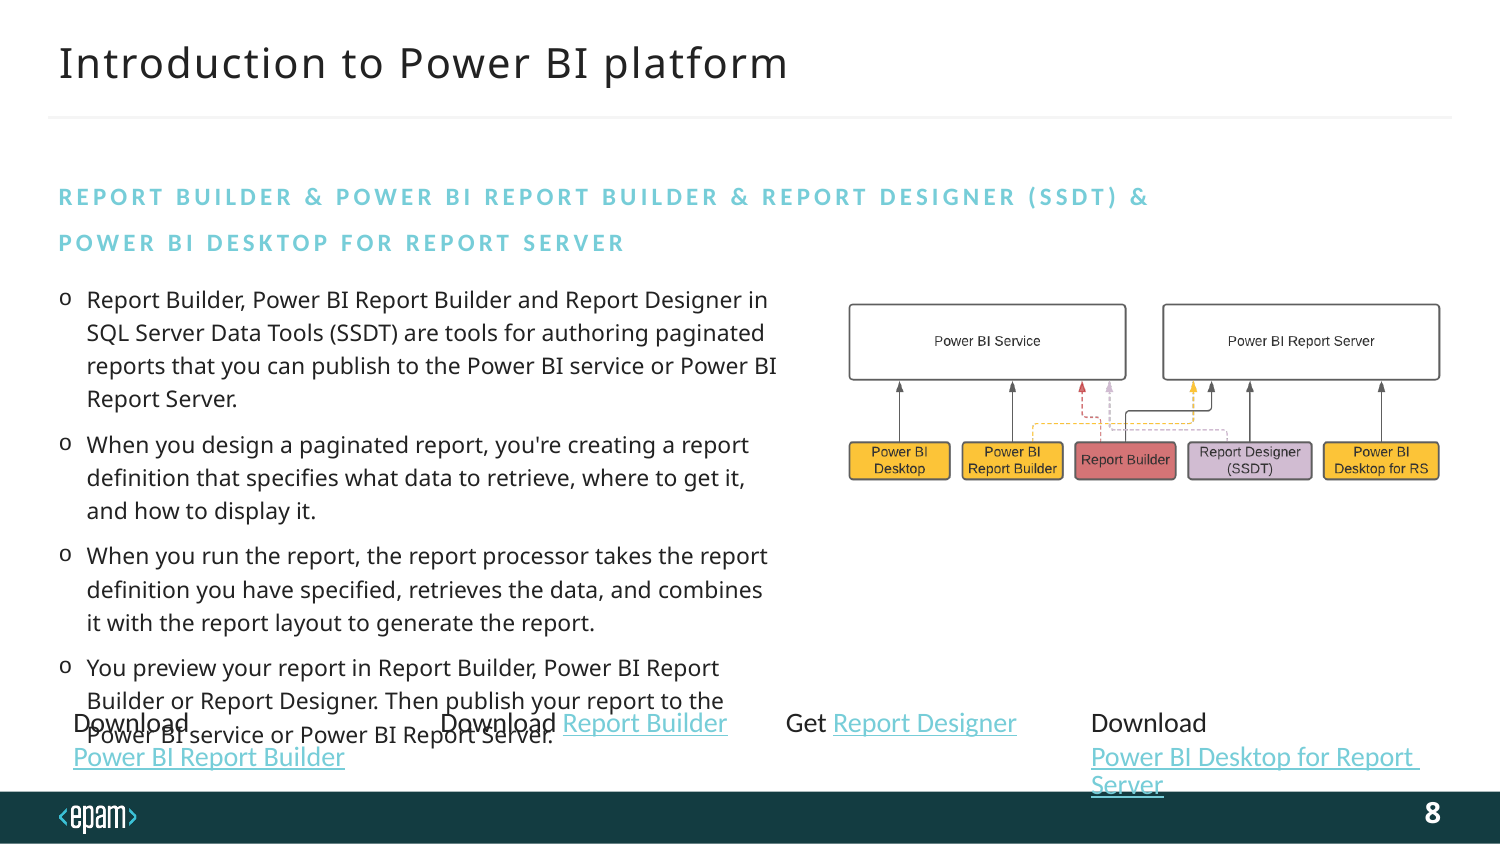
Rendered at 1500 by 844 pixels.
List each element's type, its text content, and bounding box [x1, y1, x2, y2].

list Report builder & power bi report builder & report designer (ssdt) & Power BI Desktop for Report Server [58, 177, 1442, 261]
title Introduction to Power BI platform [59, 37, 1442, 87]
picture [824, 279, 1464, 505]
text_box Download Power BI Desktop for Report Server [1076, 697, 1447, 780]
list Report Builder, Power BI Report Builder and Report Designer in SQL Server Data Tools (SSDT) are tools for authoring paginated reports that you can publish to the Power BI service or Power BI Report Server. When you design a paginated report, you're creating a report definition that specifies what data to retrieve, where to get it, and how to display it. When you run the report, the report processor takes the report definition you have specified, retrieves the data, and combines it with the report layout to generate the report. You preview your report in Report Builder, Power BI Report Builder or Report Designer. Then publish your report to the Power BI service or Power BI Report Server. [58, 279, 780, 667]
text_box Download Power BI Report Builder [58, 697, 419, 780]
slide_number 8 [1216, 791, 1442, 844]
text_box Download Report Builder [425, 697, 771, 746]
text_box Get Report Designer [771, 697, 1045, 746]
